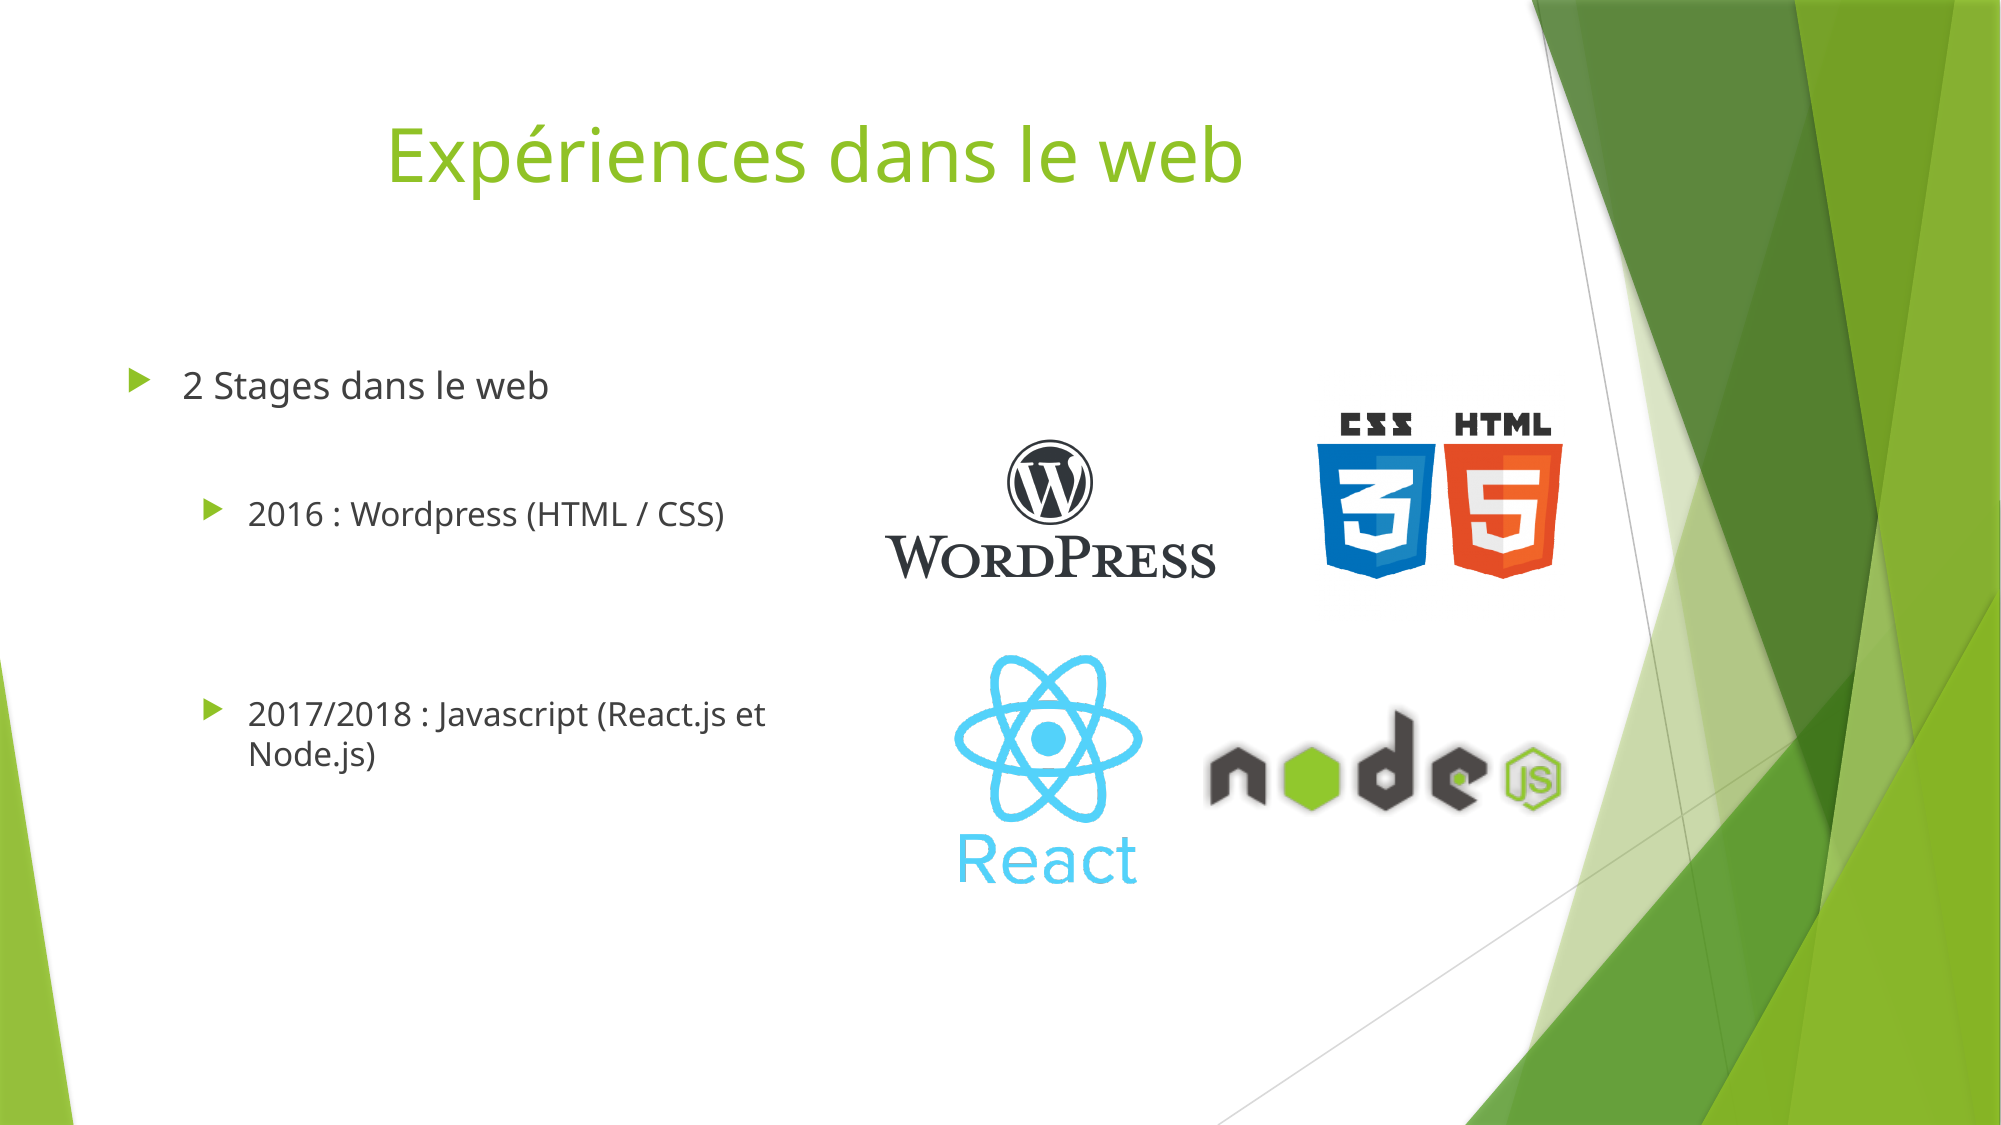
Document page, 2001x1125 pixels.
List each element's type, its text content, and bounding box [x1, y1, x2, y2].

picture [930, 650, 1167, 887]
list 2 Stages dans le web 2016 : Wordpress (HTML / CSS) 2017/2018 : Javascript (React.js et Node.js) [111, 354, 835, 992]
picture [1202, 702, 1570, 818]
title Expériences dans le web [111, 99, 1522, 317]
picture [842, 396, 1258, 621]
picture [1313, 369, 1566, 622]
